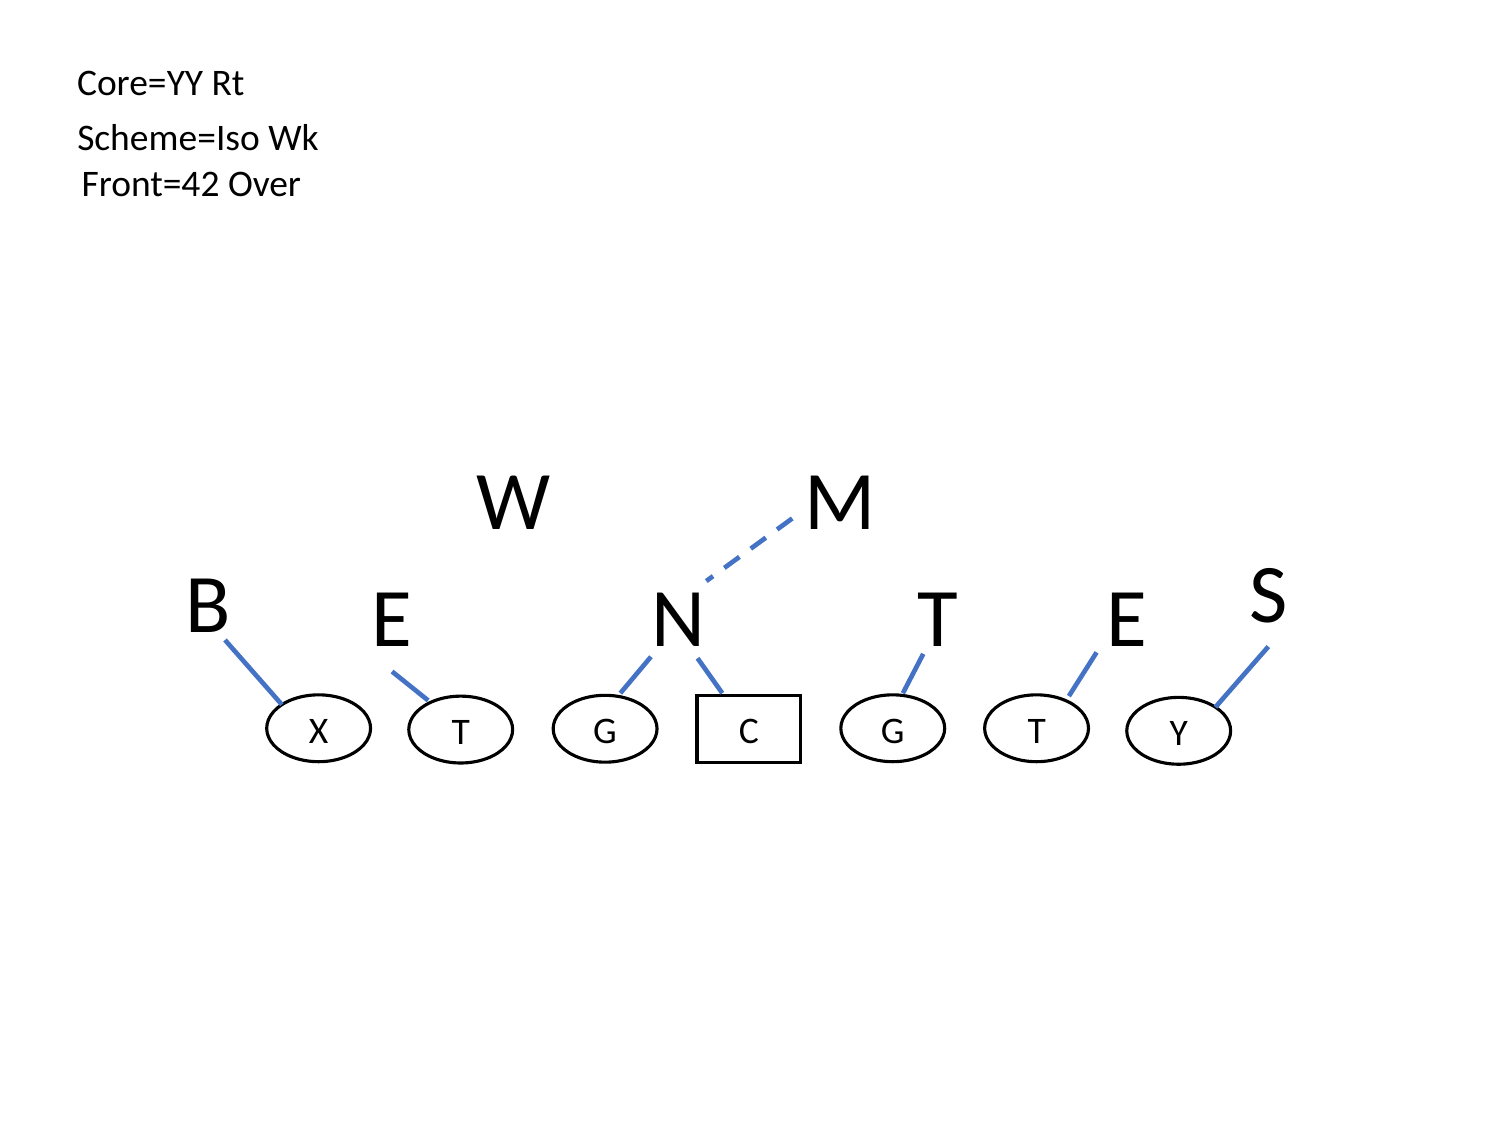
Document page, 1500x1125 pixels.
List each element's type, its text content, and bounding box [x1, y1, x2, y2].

text_box E [356, 555, 428, 671]
text_box Y [1125, 696, 1232, 766]
text_box T [983, 693, 1090, 763]
text_box E [1091, 555, 1163, 671]
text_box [392, 671, 429, 701]
text_box B [170, 541, 246, 657]
text_box T [407, 695, 514, 765]
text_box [706, 518, 793, 581]
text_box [1068, 652, 1097, 697]
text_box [902, 653, 924, 694]
text_box C [696, 694, 802, 763]
text_box Scheme=Iso Wk [62, 105, 334, 166]
text_box Core=YY Rt [62, 50, 260, 105]
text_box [620, 656, 651, 694]
text_box Front=42 Over [66, 166, 317, 211]
text_box T [903, 555, 974, 671]
text_box M [789, 438, 891, 554]
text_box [224, 639, 282, 705]
text_box G [552, 694, 659, 764]
text_box W [461, 438, 566, 554]
text_box X [265, 693, 372, 763]
text_box N [636, 555, 721, 671]
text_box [697, 658, 723, 694]
text_box S [1234, 531, 1303, 647]
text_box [1215, 647, 1269, 708]
text_box G [839, 693, 946, 763]
